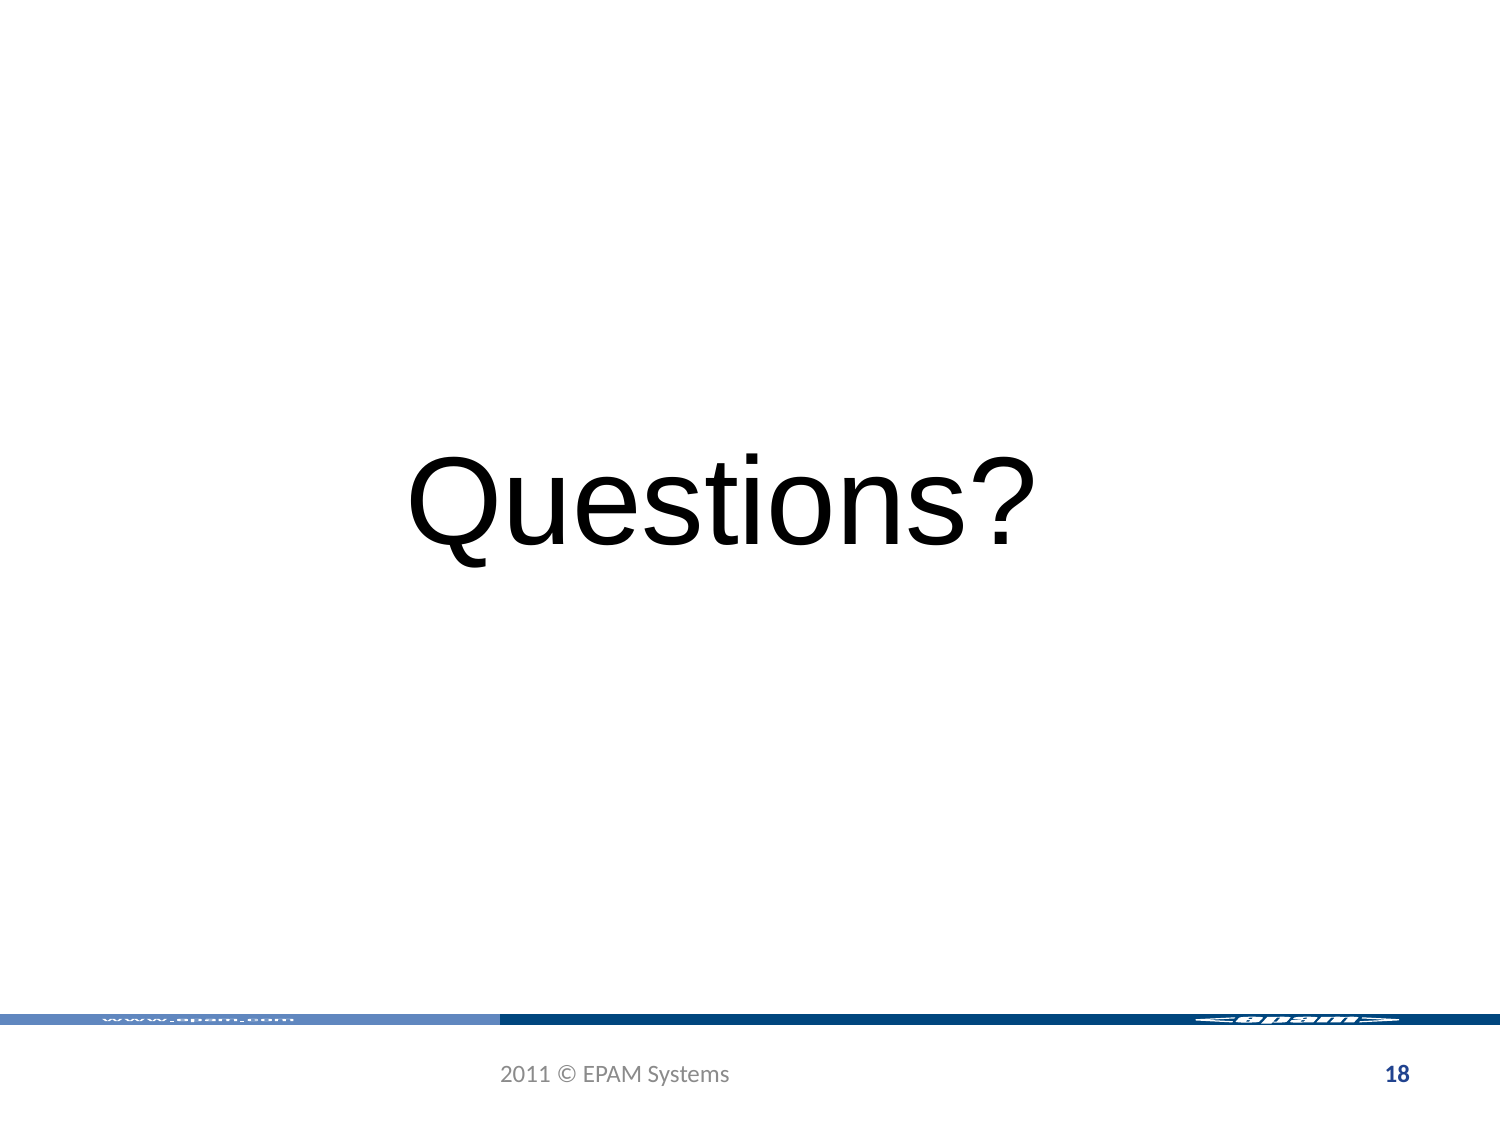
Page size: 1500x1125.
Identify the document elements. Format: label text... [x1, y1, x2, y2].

text_box Questions? [390, 412, 1053, 578]
slide_number 18 [1074, 1042, 1425, 1103]
footer 2011 © EPAM Systems [484, 1042, 960, 1103]
